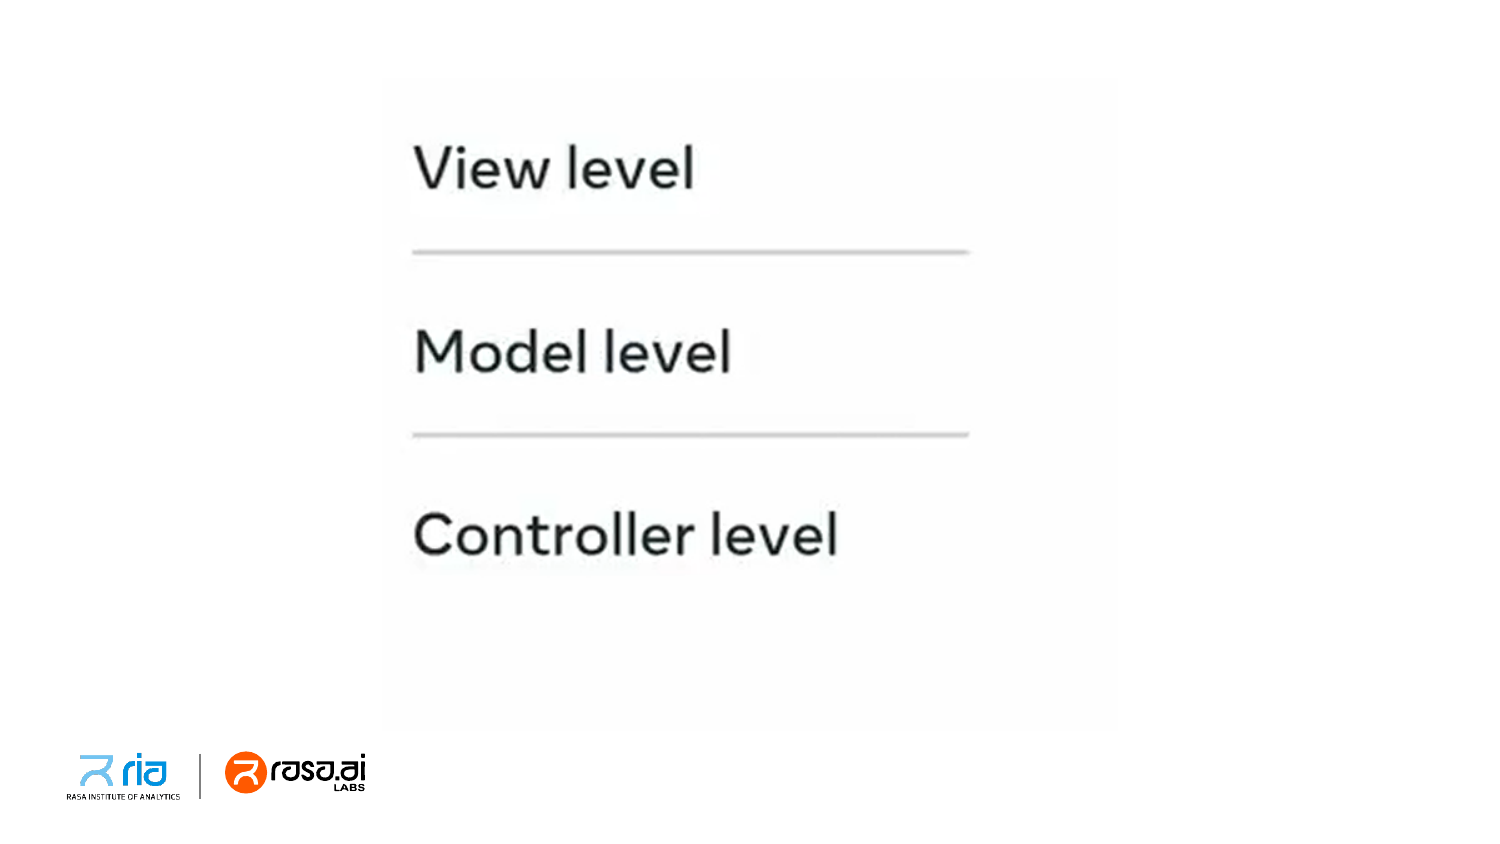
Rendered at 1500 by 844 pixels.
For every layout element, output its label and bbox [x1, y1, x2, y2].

picture [381, 78, 1118, 731]
picture [58, 744, 188, 808]
